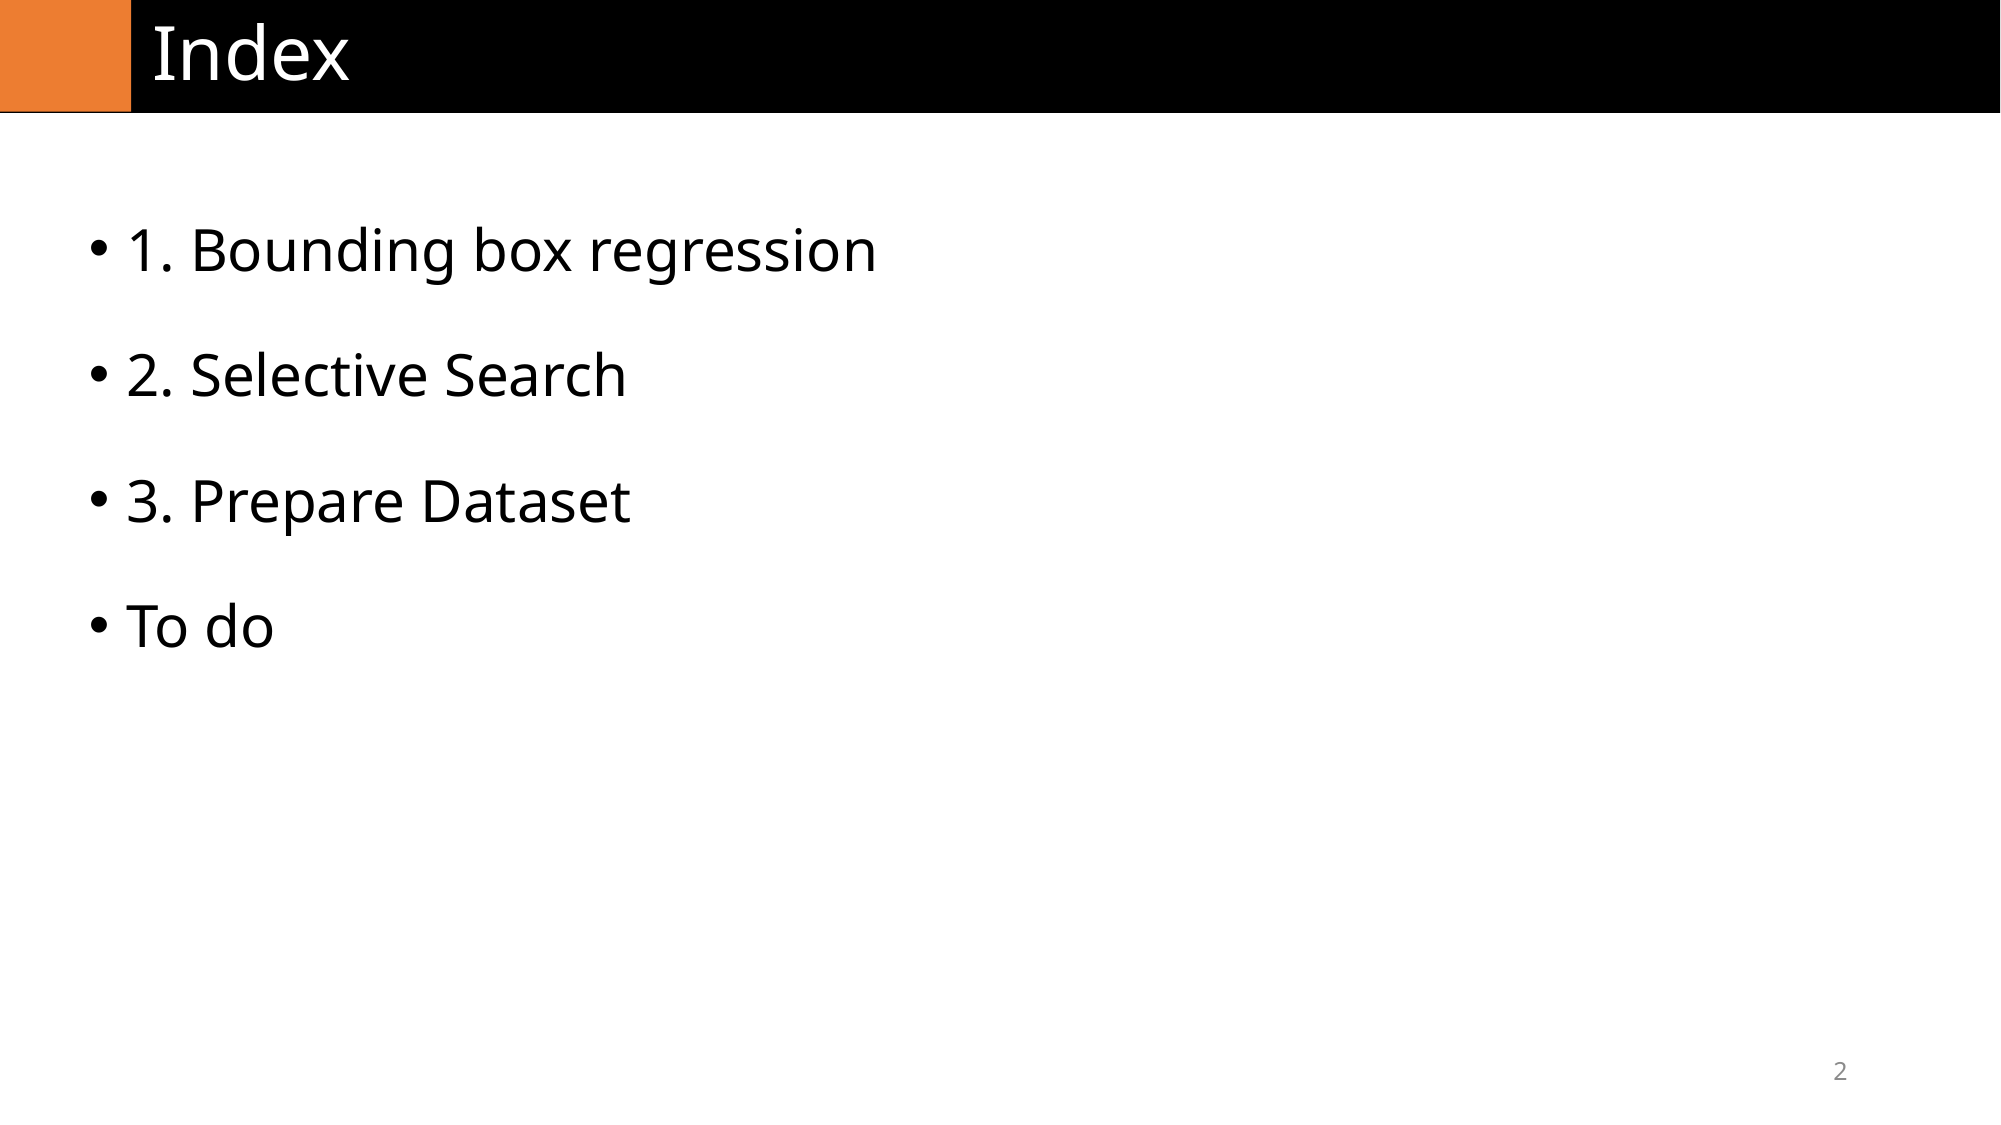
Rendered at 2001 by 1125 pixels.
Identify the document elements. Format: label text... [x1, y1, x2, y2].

title Index [137, 0, 2000, 112]
list 1. Bounding box regression 2. Selective Search 3. Prepare Dataset To do [73, 170, 1799, 944]
slide_number 2 [1412, 1042, 1863, 1103]
